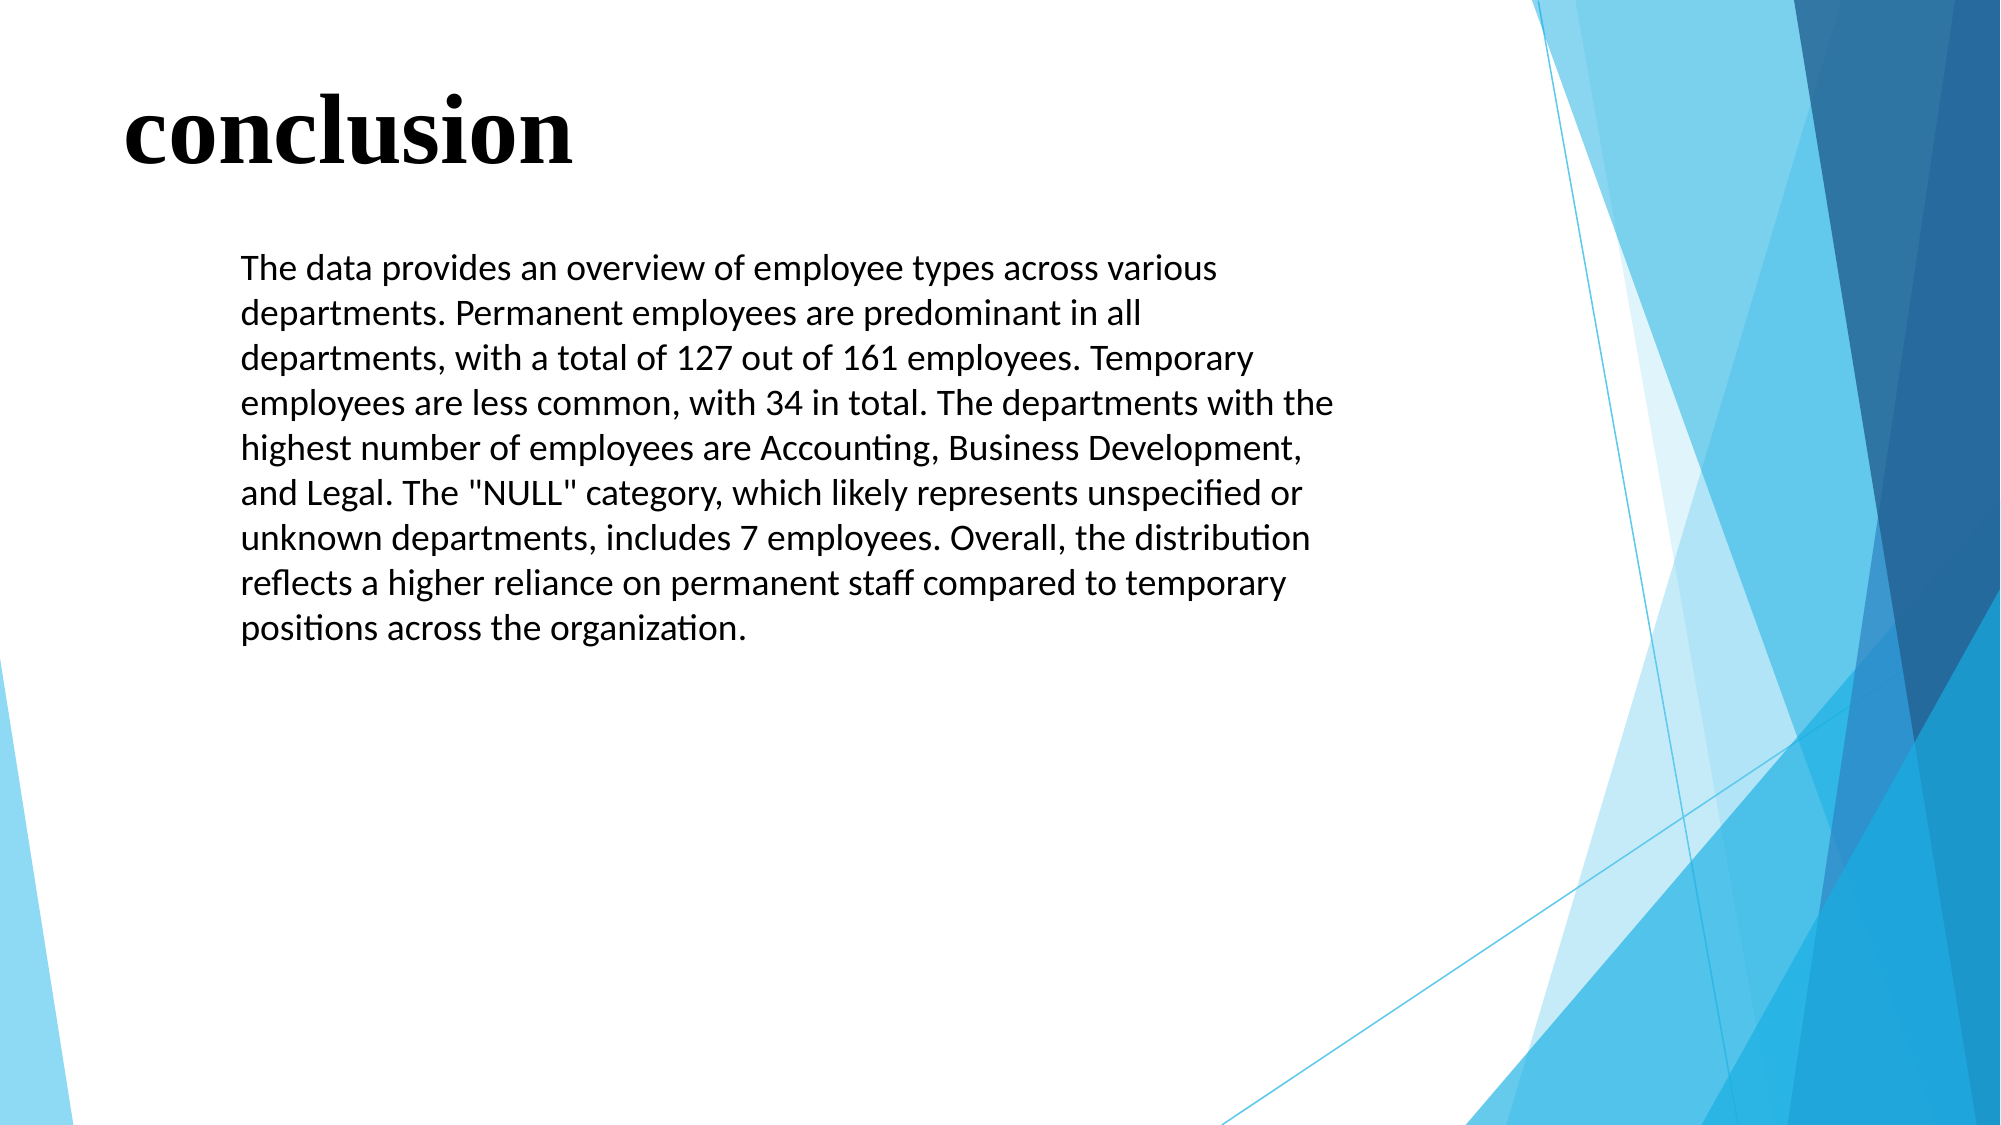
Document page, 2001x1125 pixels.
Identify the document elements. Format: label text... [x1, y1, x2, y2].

text_box The data provides an overview of employee types across various departments. Permanent employees are predominant in all departments, with a total of 127 out of 161 employees. Temporary employees are less common, with 34 in total. The departments with the highest number of employees are Accounting, Business Development, and Legal. The "NULL" category, which likely represents unspecified or unknown departments, includes 7 employees. Overall, the distribution reflects a higher reliance on permanent staff compared to temporary positions across the organization. [225, 236, 1366, 656]
title conclusion [123, 63, 1877, 188]
